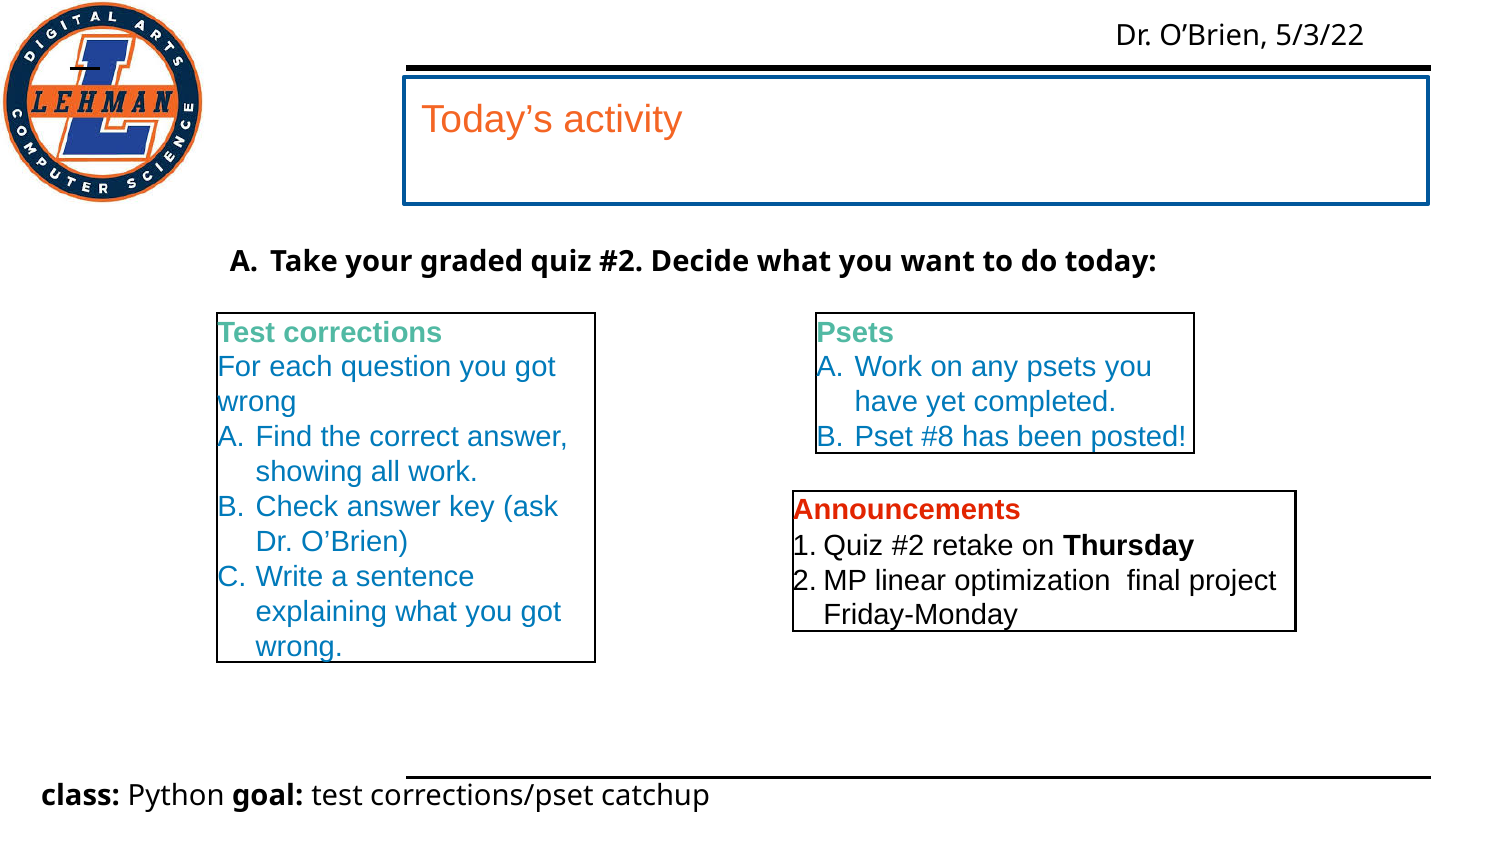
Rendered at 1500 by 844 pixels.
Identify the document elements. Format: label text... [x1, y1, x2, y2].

text_box Take your graded quiz #2. Decide what you want to do today: [214, 221, 1423, 467]
text_box Announcements Quiz #2 retake on Thursday MP linear optimization final project Friday-Monday [792, 490, 1296, 631]
picture [0, 0, 204, 204]
text_box Test corrections For each question you got wrong Find the correct answer, showing all work. Check answer key (ask Dr. O’Brien) Write a sentence explaining what you got wrong. [217, 467, 596, 663]
text_box Psets Work on any psets you have yet completed. Pset #8 has been posted! [816, 312, 1194, 453]
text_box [403, 76, 1429, 205]
